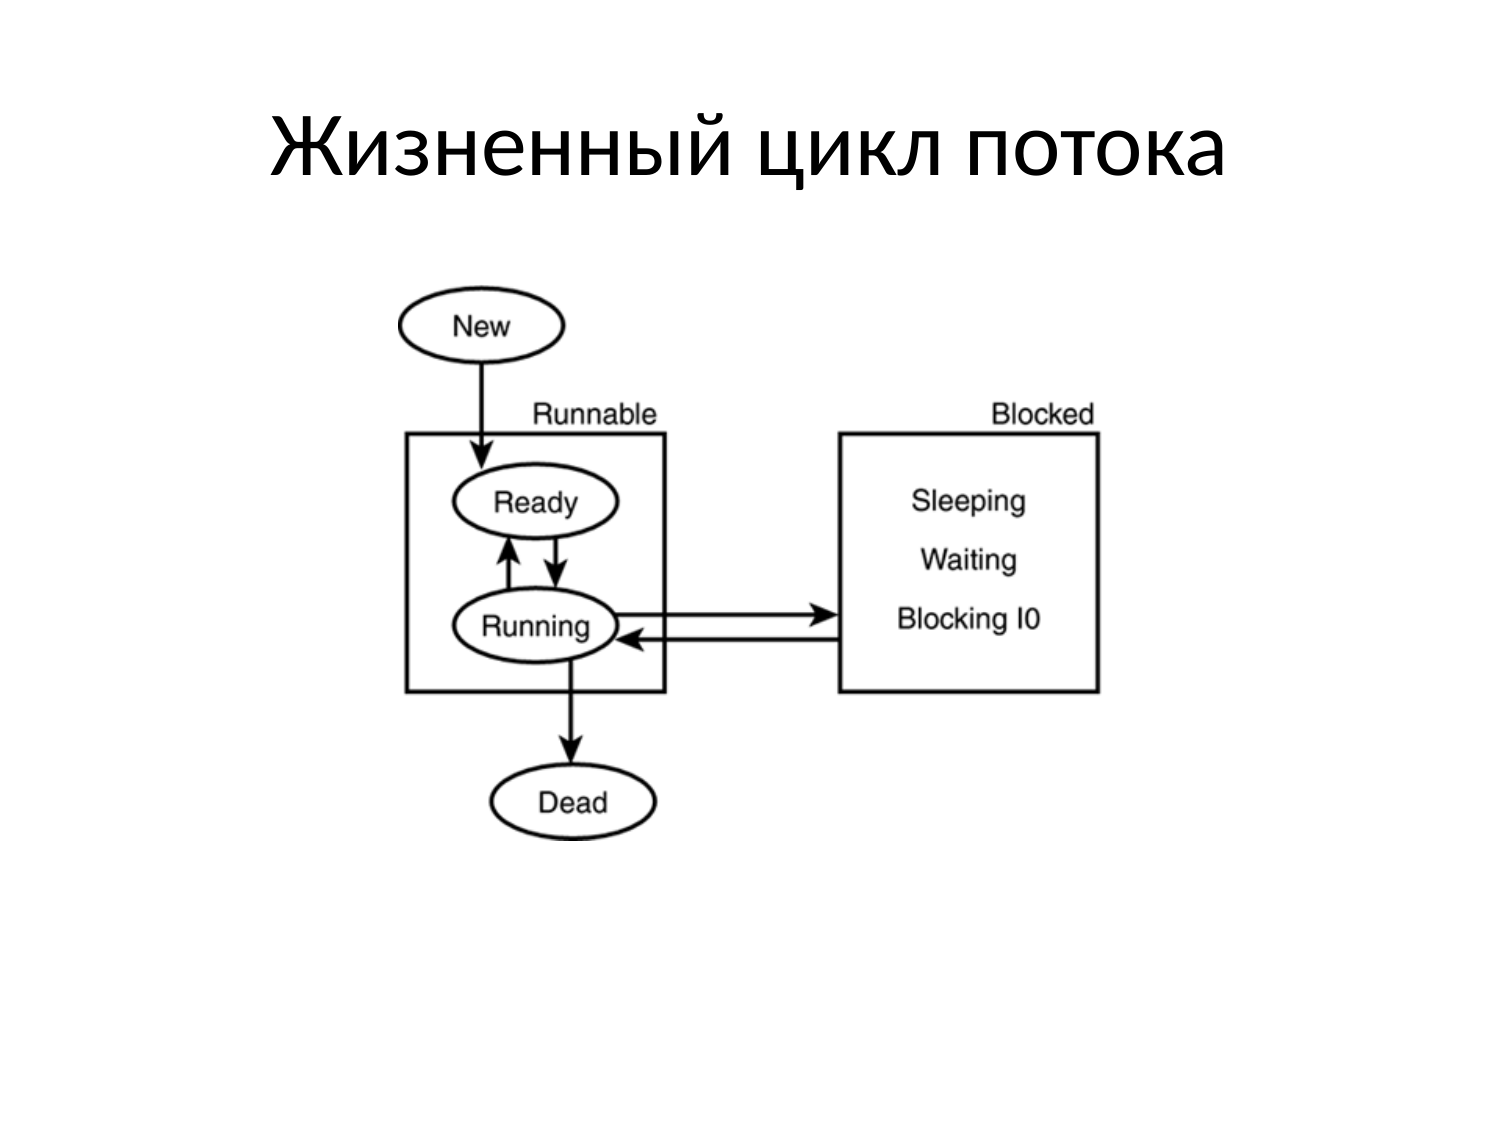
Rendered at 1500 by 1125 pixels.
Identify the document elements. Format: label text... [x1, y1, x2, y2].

picture [398, 284, 1102, 841]
text_box [25, 0, 729, 291]
title Жизненный цикл потока [729, 44, 1426, 233]
